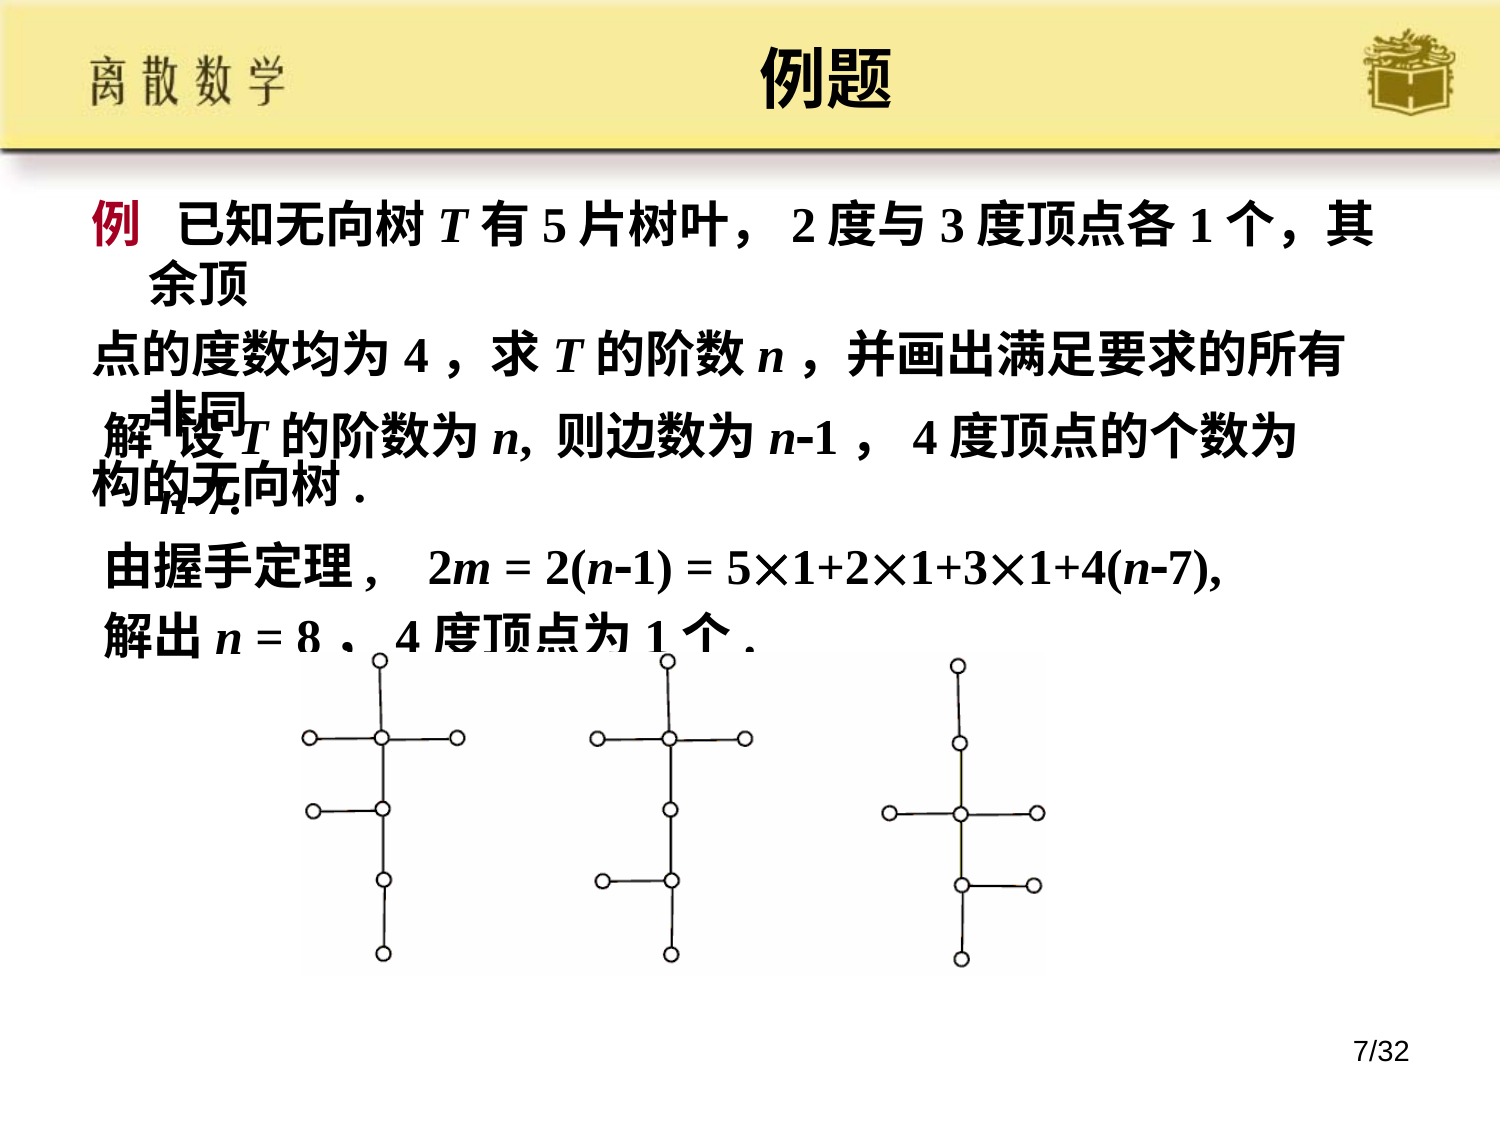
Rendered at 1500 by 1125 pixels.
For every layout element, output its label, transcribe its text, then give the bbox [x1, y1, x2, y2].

slide_number 7/32 [1074, 1024, 1426, 1103]
title 例题 [324, 42, 1329, 112]
list 例 已知无向树T有5片树叶，2度与3度顶点各1个，其余顶 点的度数均为4，求T的阶数n，并画出满足要求的所有非同 构的无向树. [76, 184, 1412, 386]
picture [0, 0, 1500, 1125]
text_box 解 设T的阶数为n, 则边数为n1，4度顶点的个数为n7. 由握手定理, 2m = 2(n1) = 51+21+31+4(n7), 解出n = 8，4度顶点为1个. [88, 397, 1329, 634]
